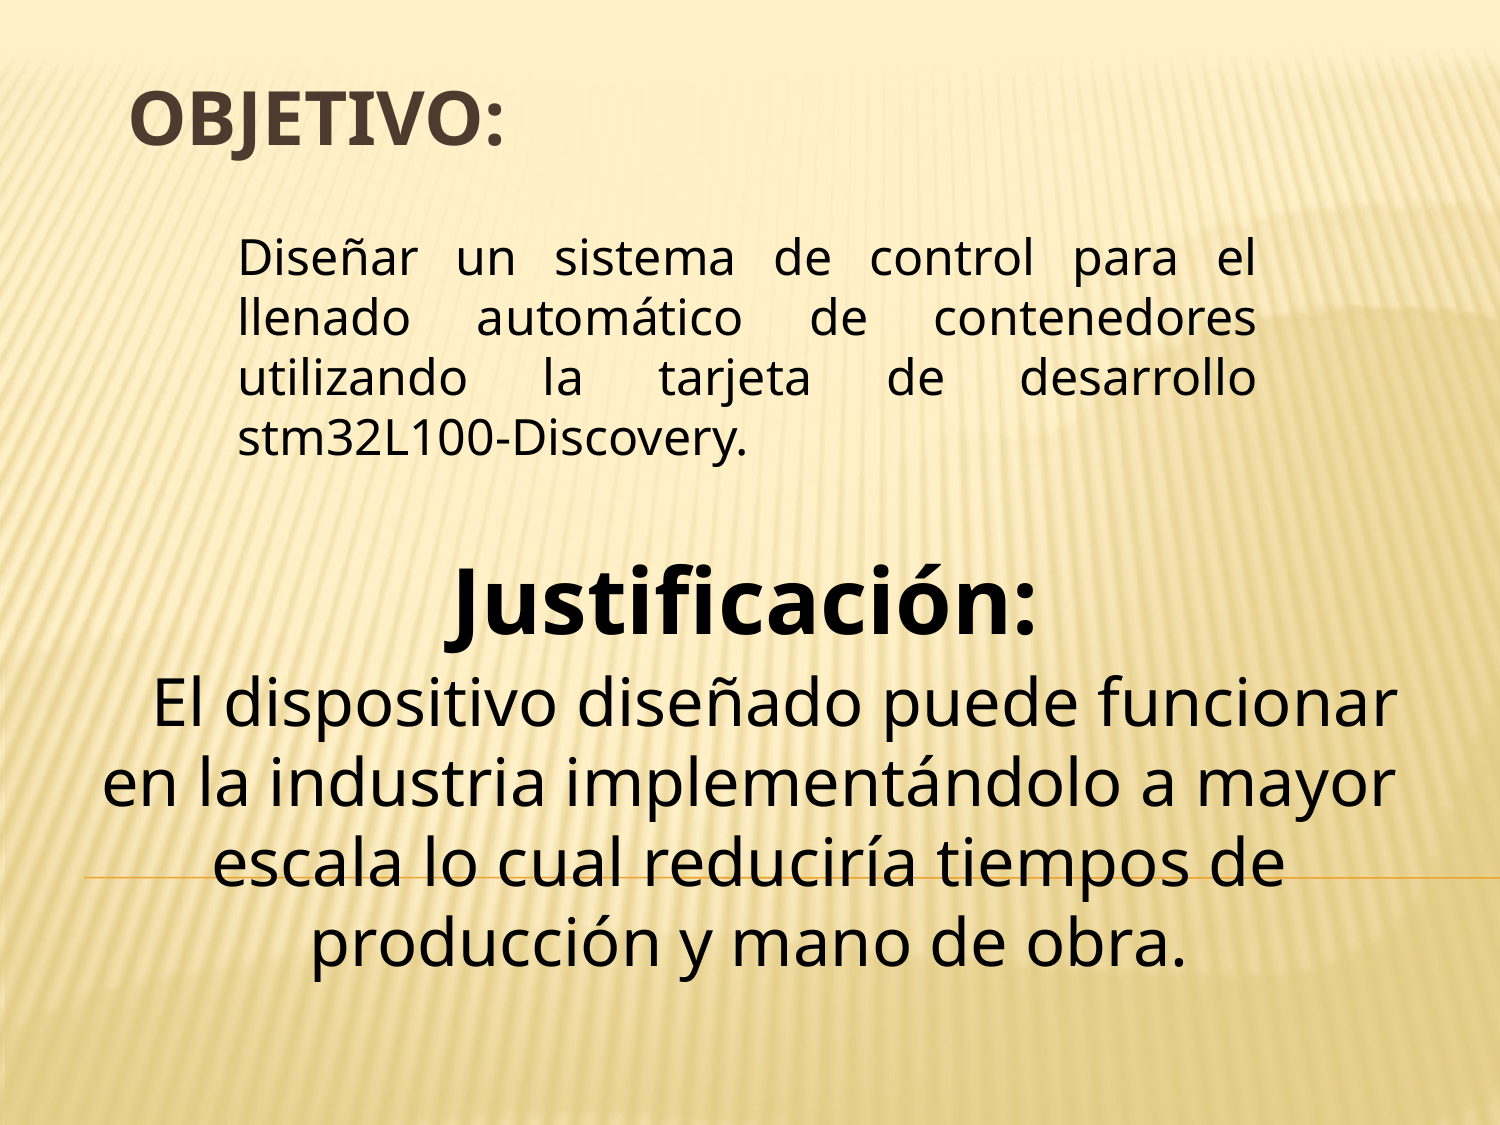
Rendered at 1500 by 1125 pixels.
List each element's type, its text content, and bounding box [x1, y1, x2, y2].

subtitle Diseñar un sistema de control para el llenado automático de contenedores utilizando la tarjeta de desarrollo stm32L100-Discovery. [222, 217, 1273, 503]
text_box Justificación: [70, 503, 1421, 692]
text_box El dispositivo diseñado puede funcionar en la industria implementándolo a mayor escala lo cual reduciría tiempos de producción y mano de obra. [74, 652, 1425, 1125]
title Objetivo: [112, 63, 1388, 305]
